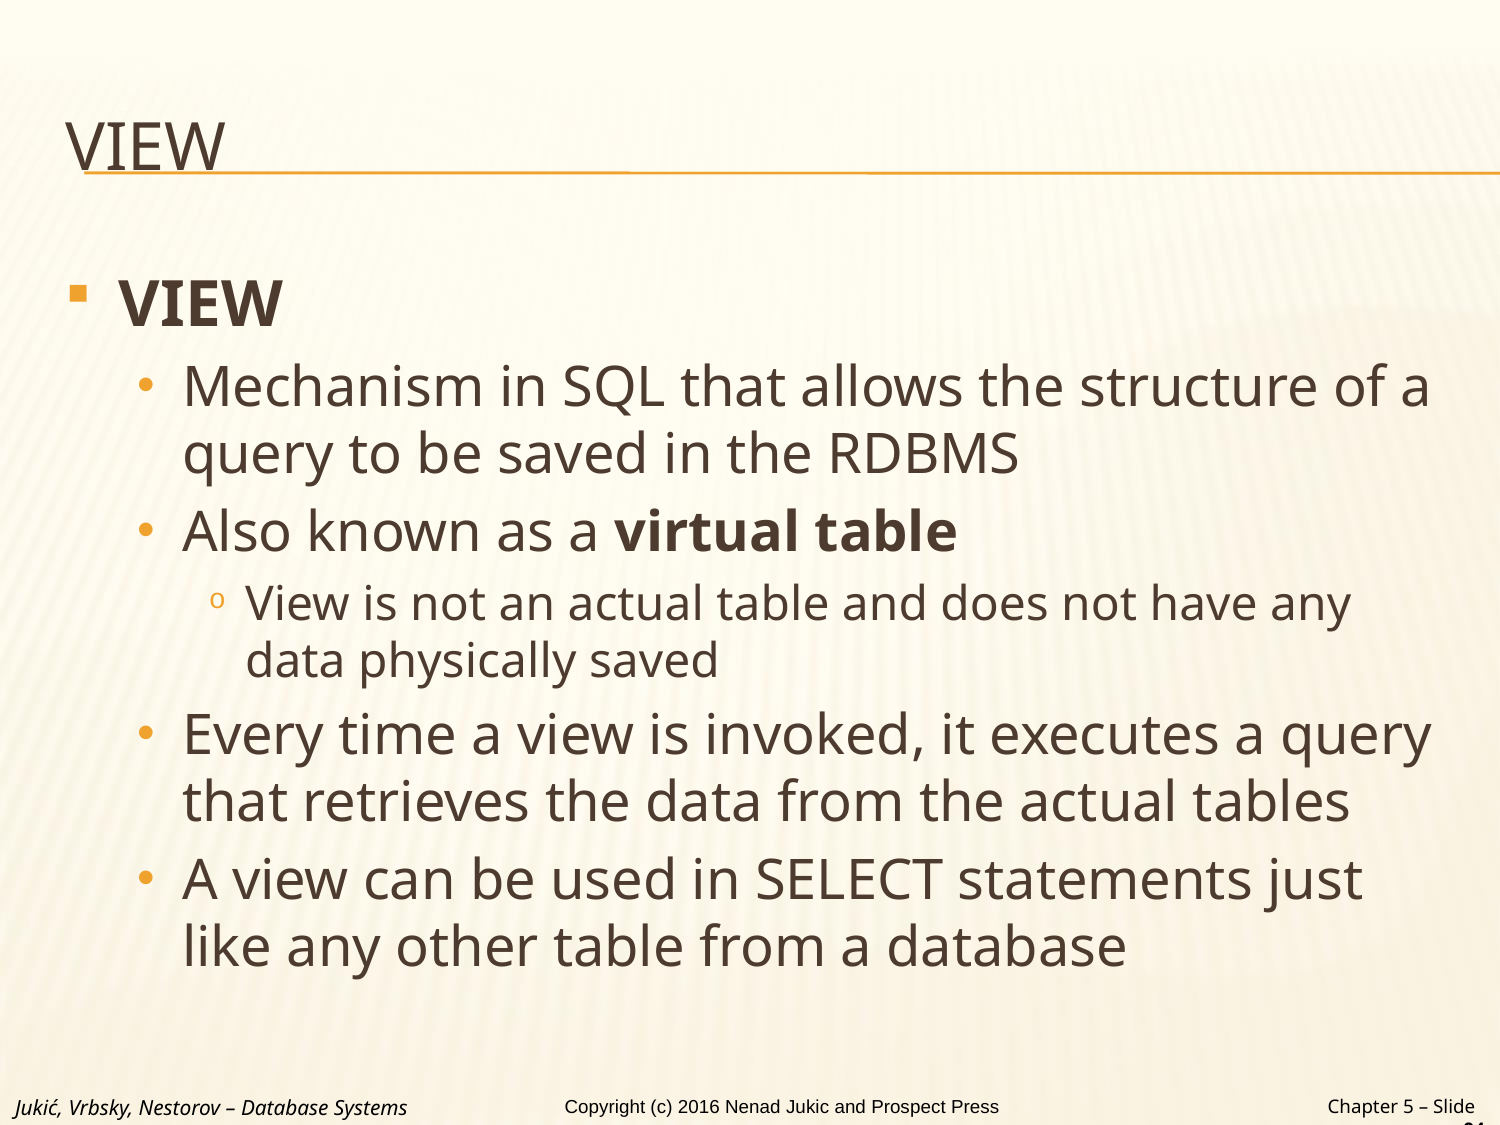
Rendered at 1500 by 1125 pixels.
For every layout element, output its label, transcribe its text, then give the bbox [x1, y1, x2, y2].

picture [0, 0, 1500, 1125]
footer Jukić, Vrbsky, Nestorov – Database Systems [0, 1087, 625, 1125]
list VIEW Mechanism in SQL that allows the structure of a query to be saved in the RDBMS Also known as a virtual table View is not an actual table and does not have any data physically saved Every time a view is invoked, it executes a query that retrieves the data from the actual tables A view can be used in SELECT statements just like any other table from a database [50, 254, 1475, 998]
slide_number Chapter 5 – Slide 94 [1299, 1087, 1500, 1125]
title VIEW [50, 75, 1475, 213]
